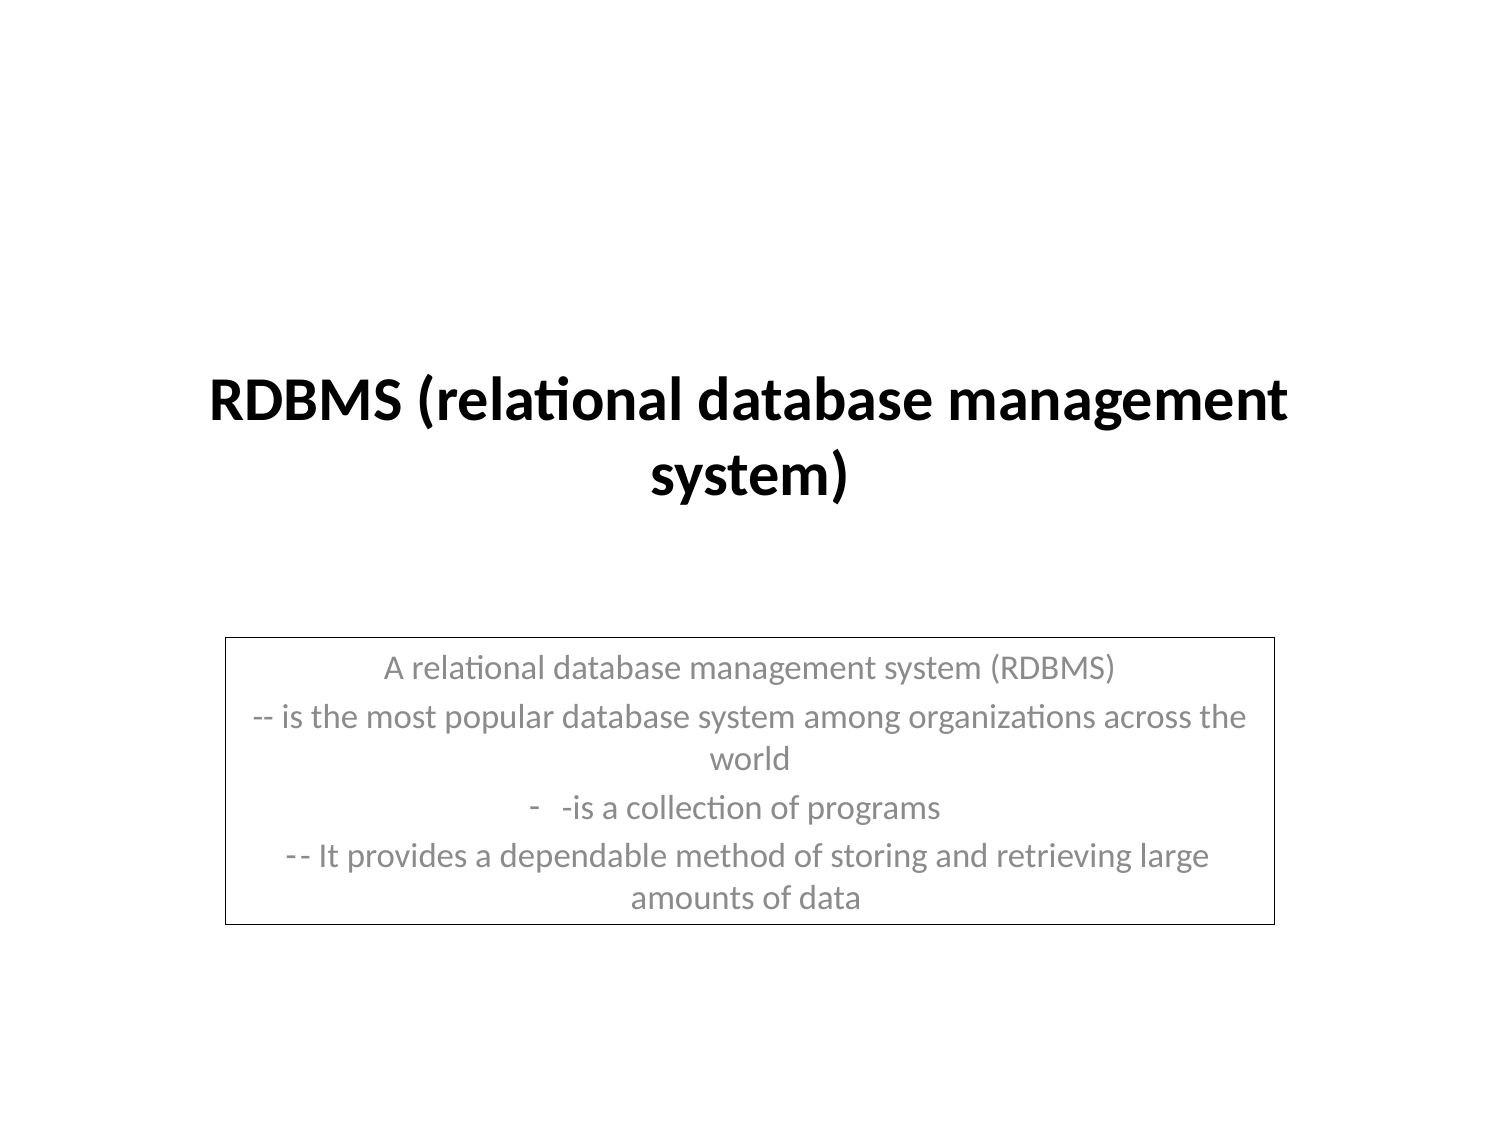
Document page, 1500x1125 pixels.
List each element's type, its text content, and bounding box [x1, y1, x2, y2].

title RDBMS (relational database management system) [112, 349, 1388, 591]
subtitle A relational database management system (RDBMS) -- is the most popular database system among organizations across the world -is a collection of programs - It provides a dependable method of storing and retrieving large amounts of data [225, 637, 1275, 925]
